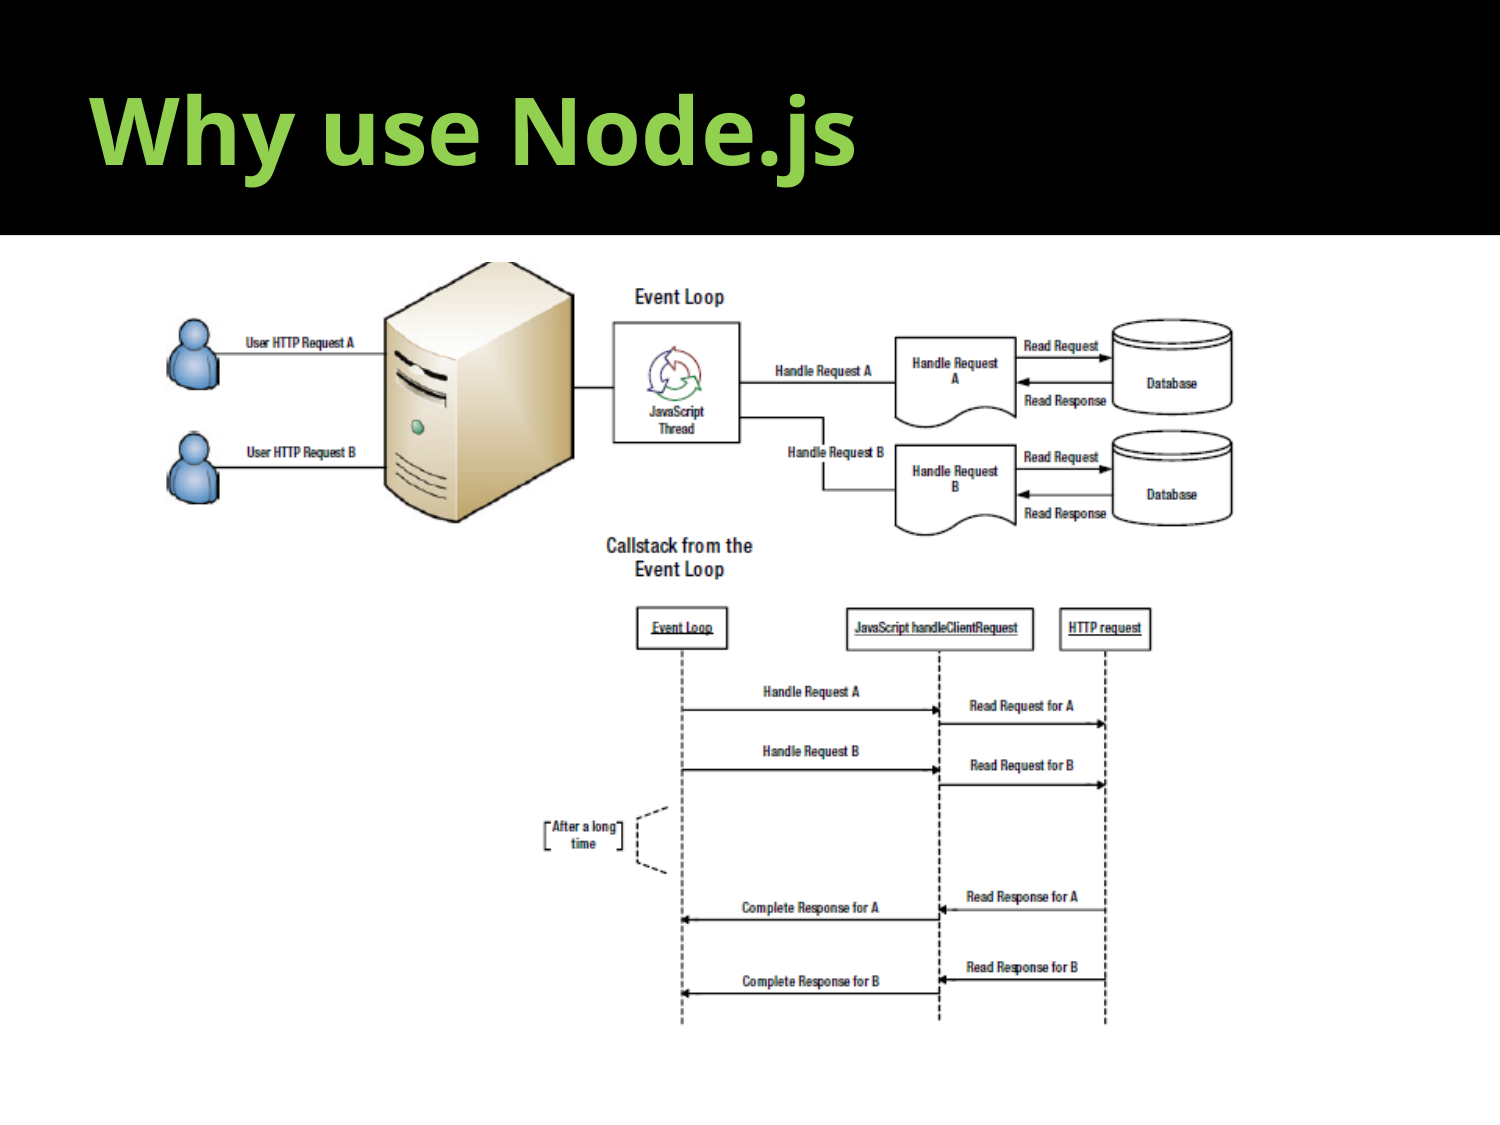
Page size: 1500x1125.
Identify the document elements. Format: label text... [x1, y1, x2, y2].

text_box Why use Node.js [74, 25, 1425, 231]
picture [162, 262, 1254, 1032]
